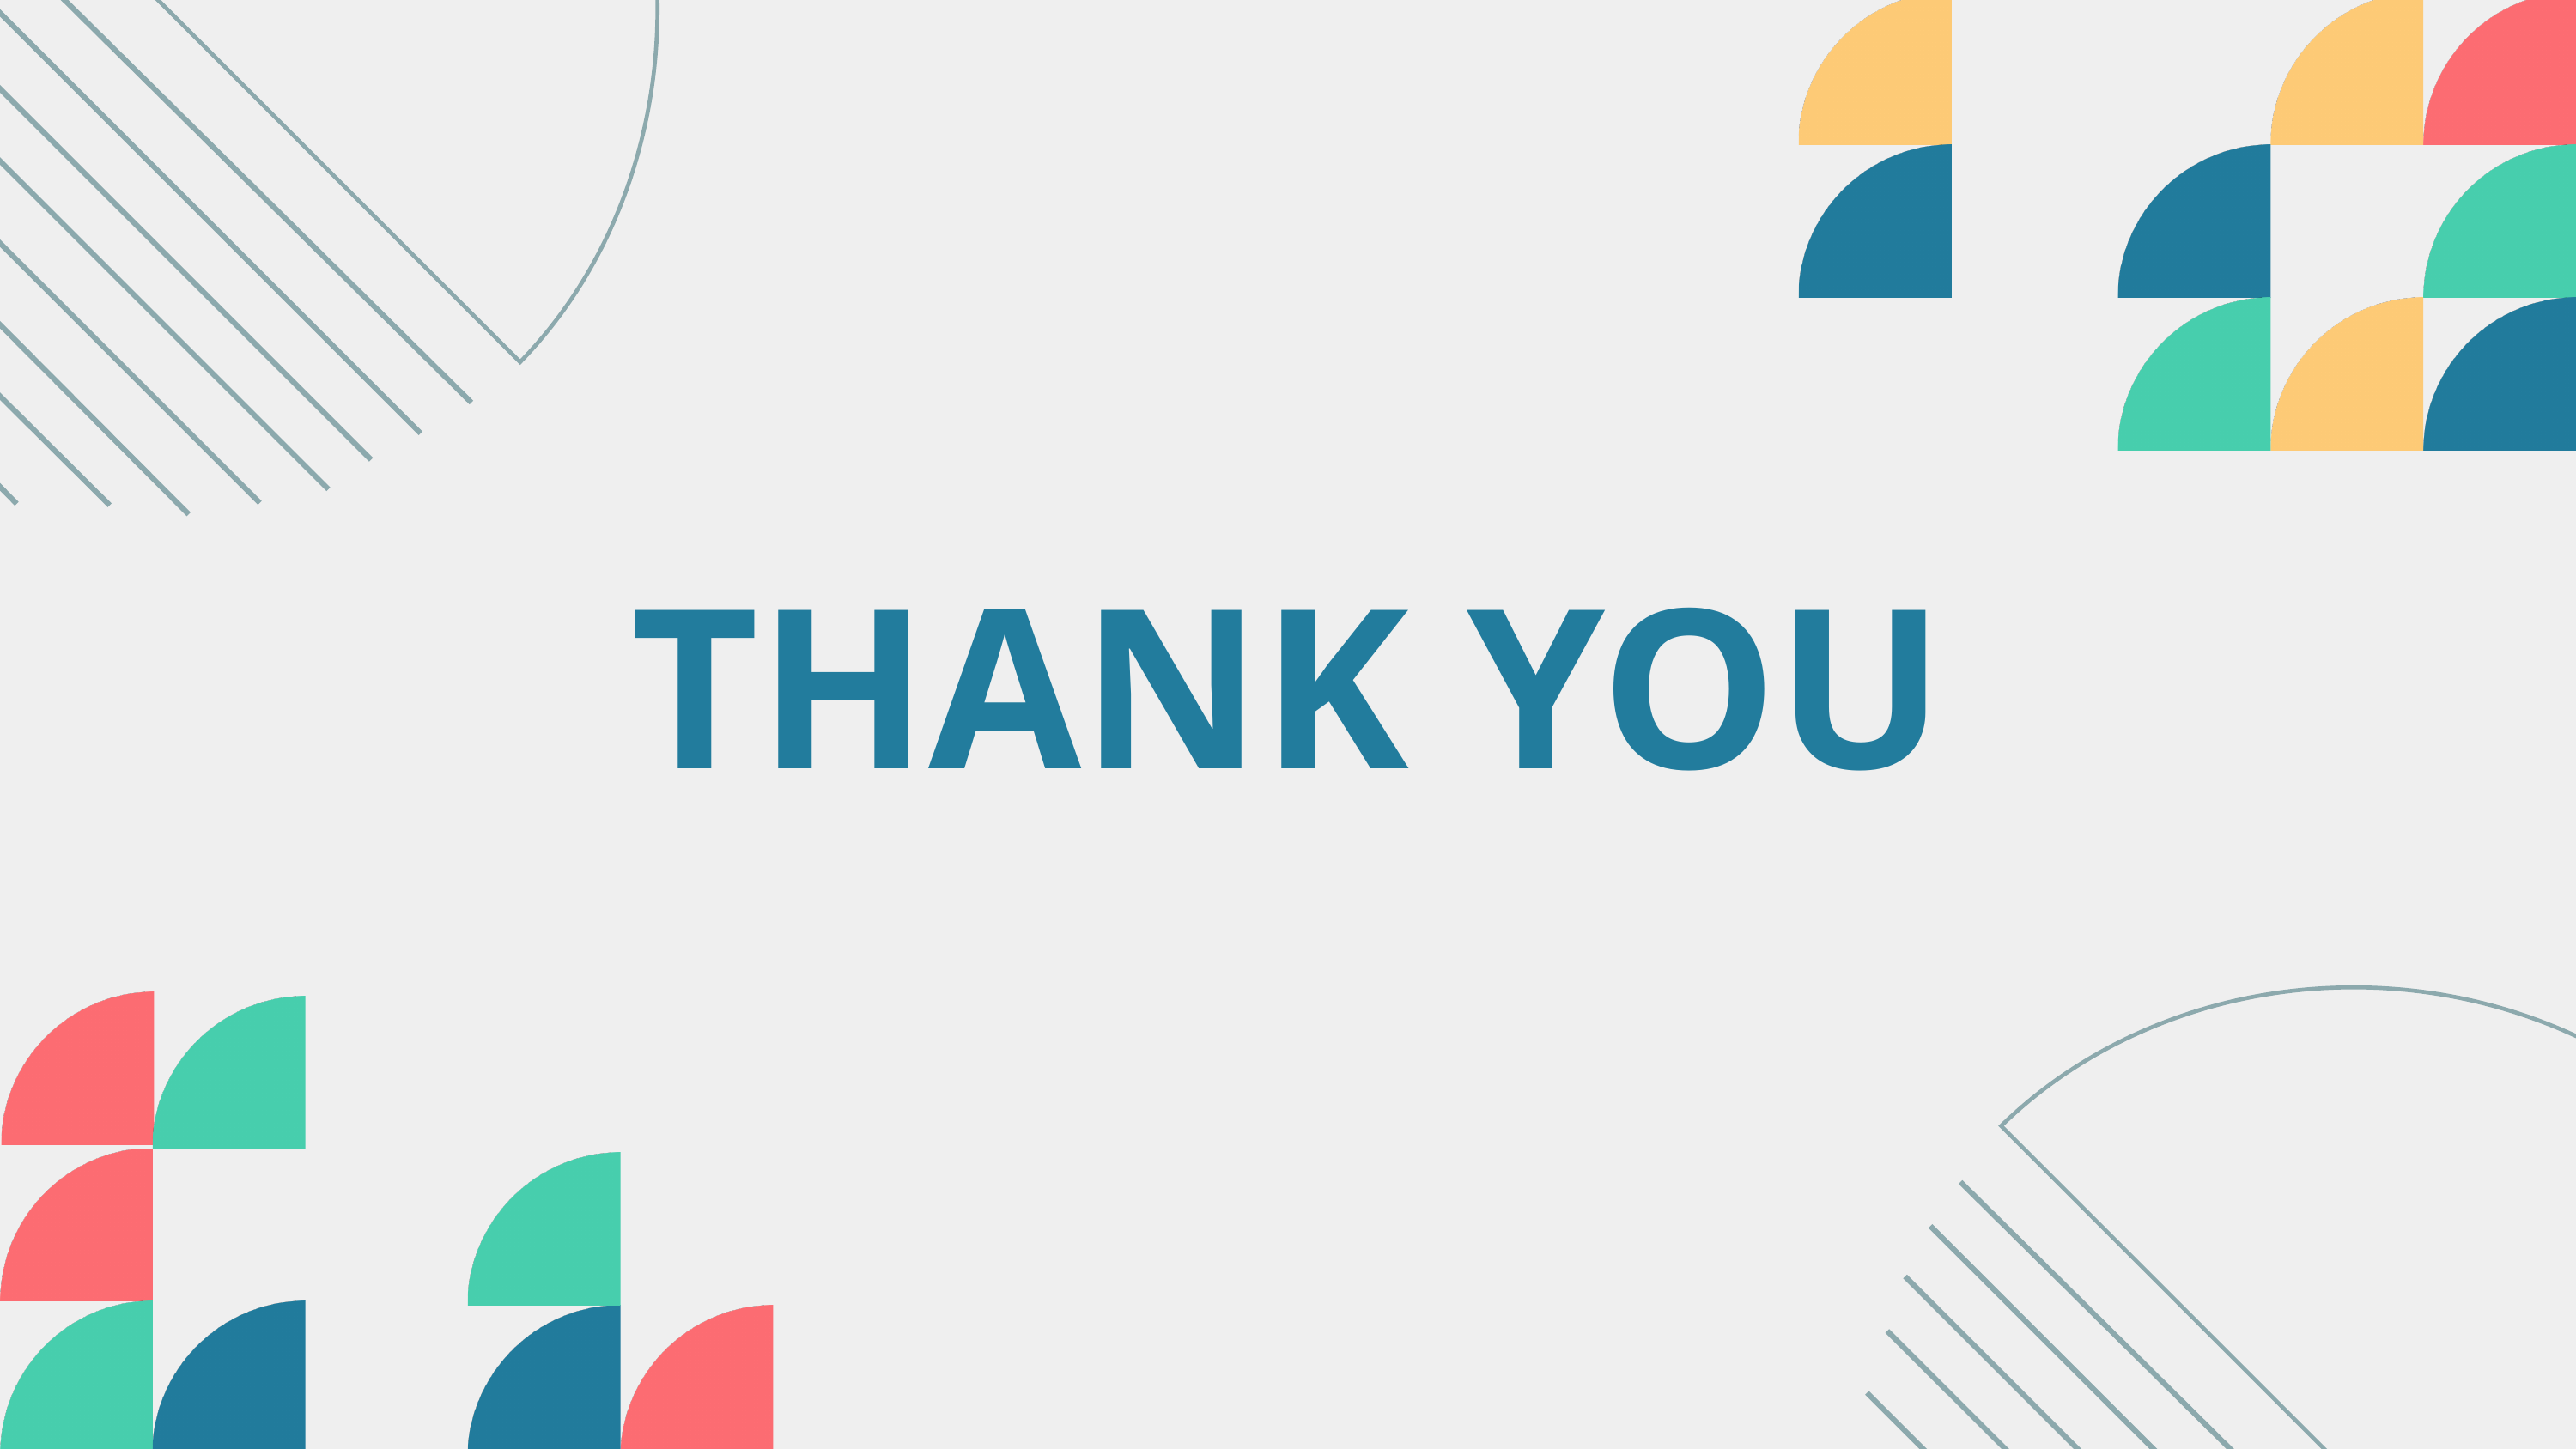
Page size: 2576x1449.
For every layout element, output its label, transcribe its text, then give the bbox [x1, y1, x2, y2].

text_box [2423, 144, 2576, 297]
text_box [467, 1152, 621, 1306]
text_box [1798, 0, 1952, 144]
text_box [2424, 297, 2576, 451]
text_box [0, 0, 876, 517]
text_box [2424, 0, 2576, 144]
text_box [1848, 770, 2576, 1449]
text_box [467, 1306, 620, 1449]
text_box [0, 1149, 153, 1300]
text_box [2270, 0, 2424, 145]
text_box [620, 1305, 774, 1449]
text_box [152, 996, 306, 1149]
text_box [2271, 297, 2424, 451]
text_box [0, 1300, 152, 1449]
text_box [2117, 144, 2271, 297]
text_box [1, 991, 155, 1145]
text_box [1798, 144, 1952, 298]
text_box [152, 1300, 306, 1449]
text_box [2117, 297, 2271, 451]
text_box THANK YOU [539, 591, 2036, 814]
